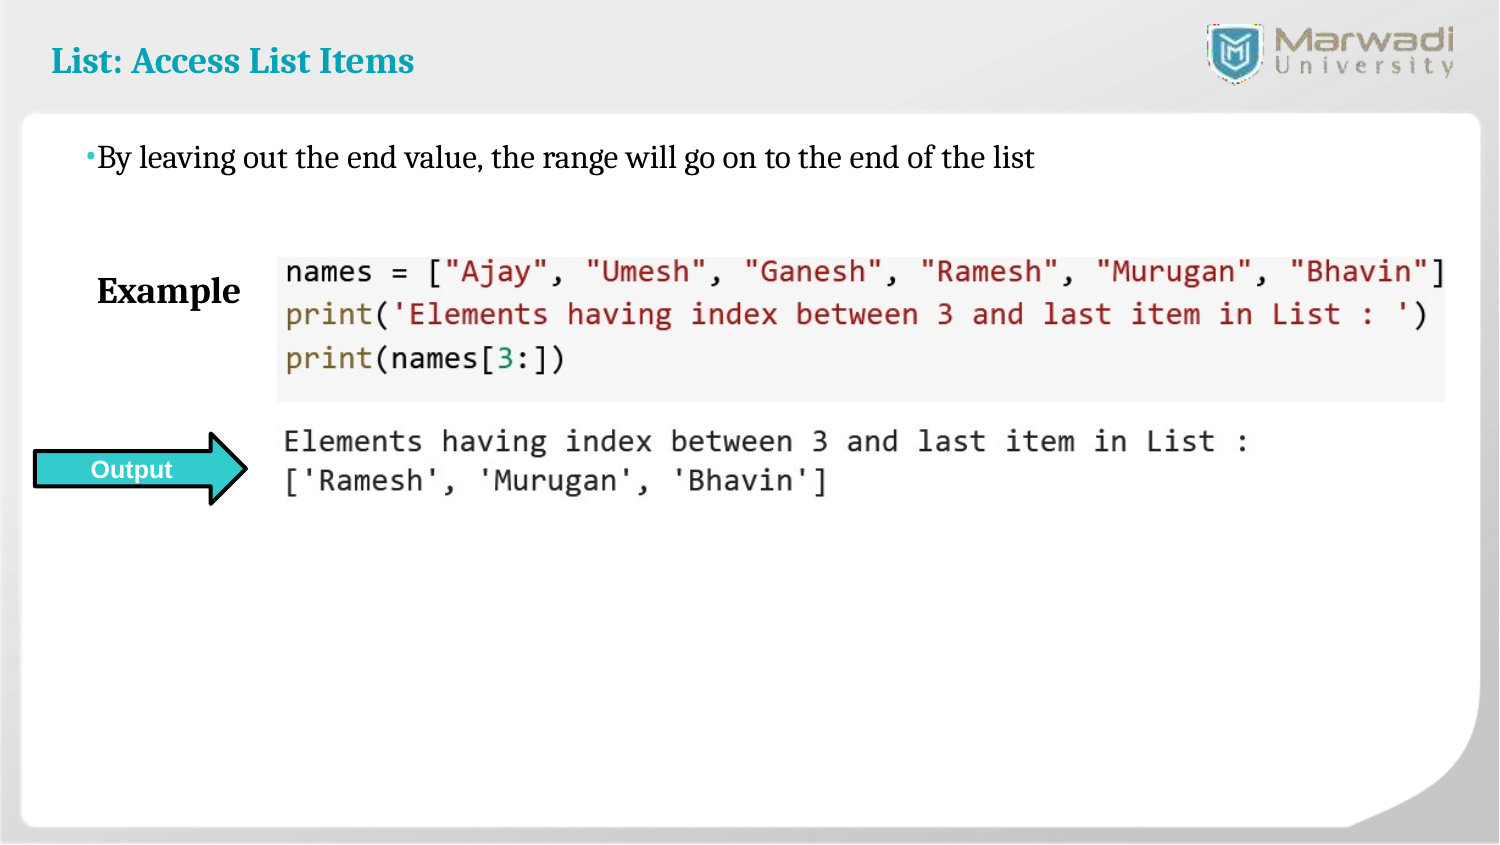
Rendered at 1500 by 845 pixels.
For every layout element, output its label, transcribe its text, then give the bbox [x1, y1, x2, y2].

picture [0, 0, 1499, 844]
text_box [32, 431, 249, 507]
text_box By leaving out the end value, the range will go on to the end of the list Example [83, 133, 1080, 312]
title List: Access List Items [49, 33, 426, 177]
